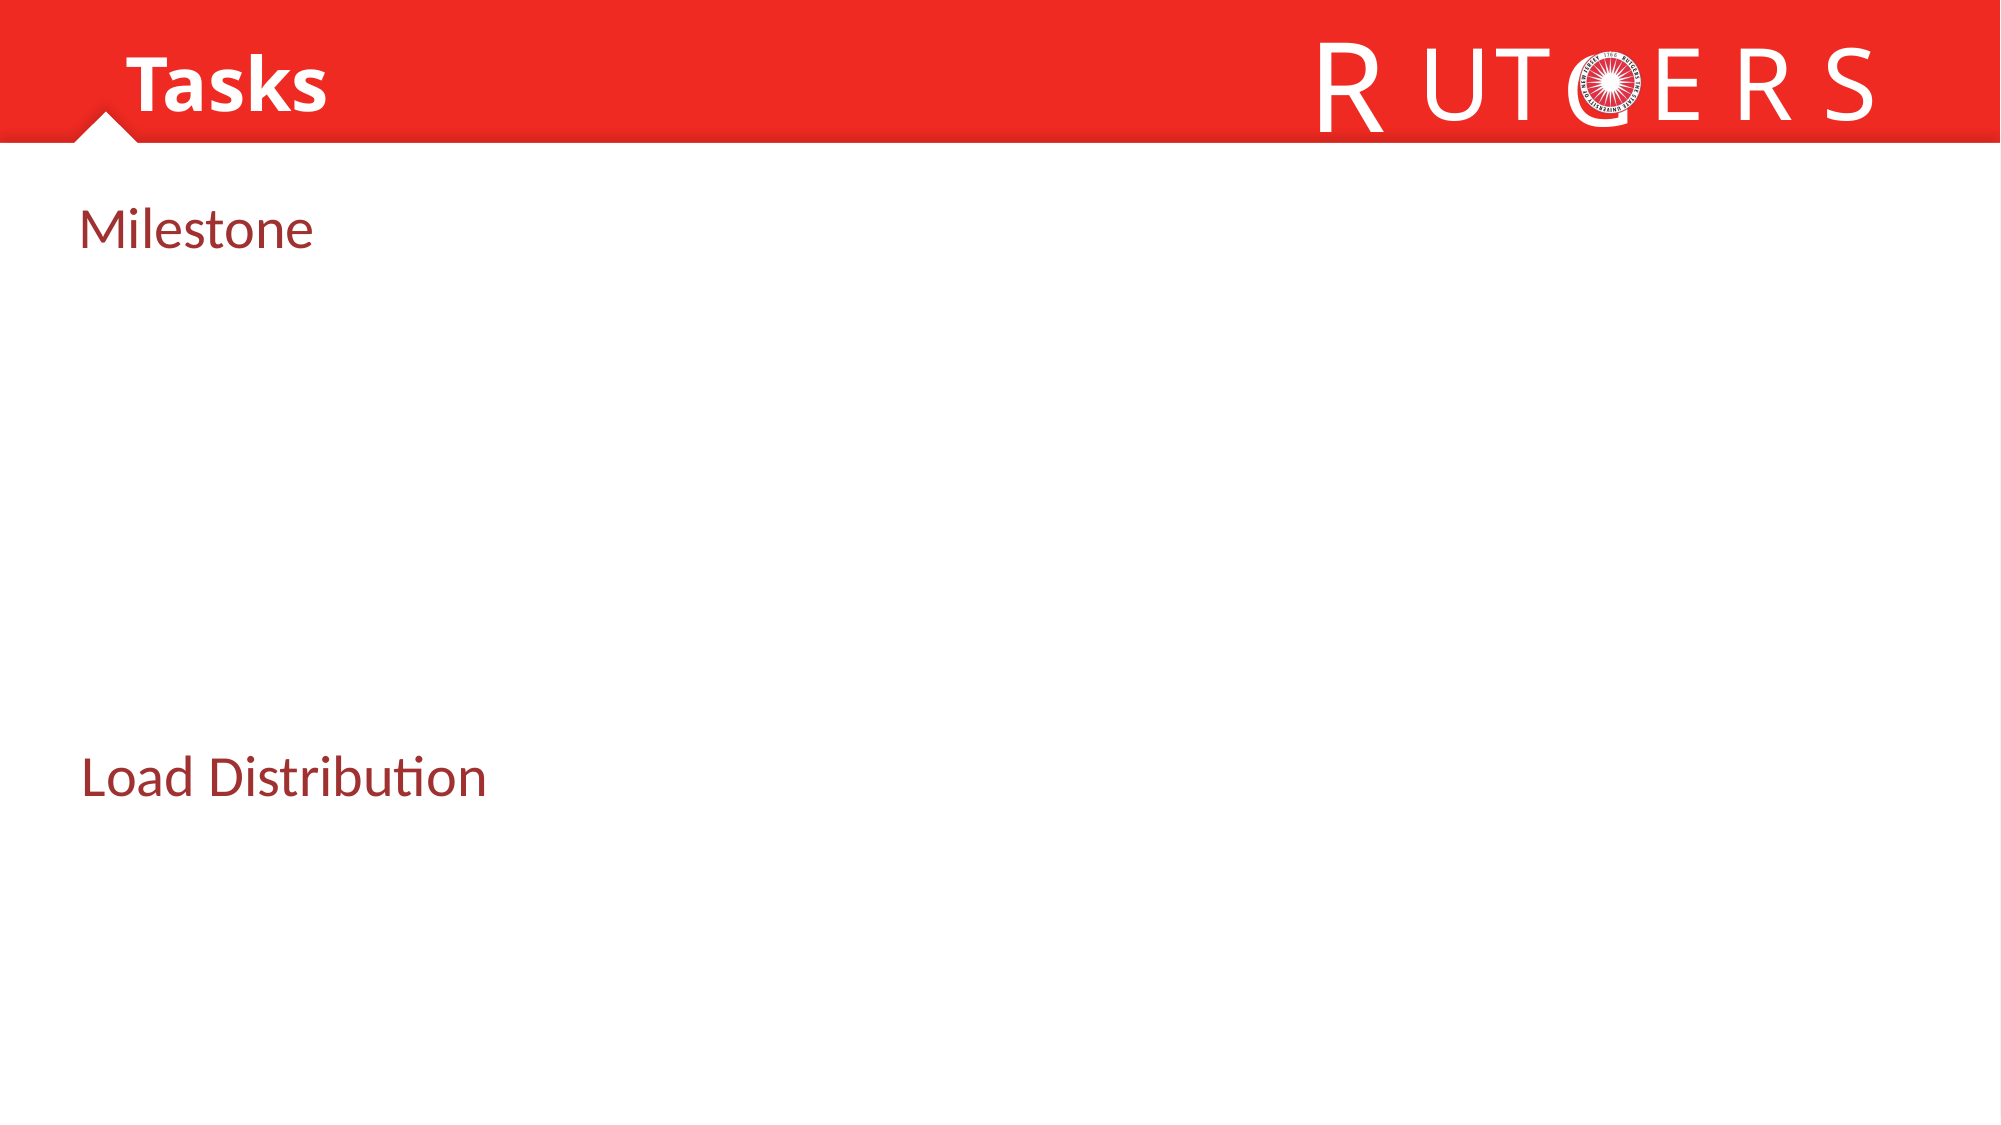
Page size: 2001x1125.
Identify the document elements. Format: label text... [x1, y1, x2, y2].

list Milestone [63, 191, 377, 284]
title Tasks [110, 13, 1293, 136]
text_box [1293, 0, 2000, 192]
text_box Load Distribution [53, 738, 504, 832]
